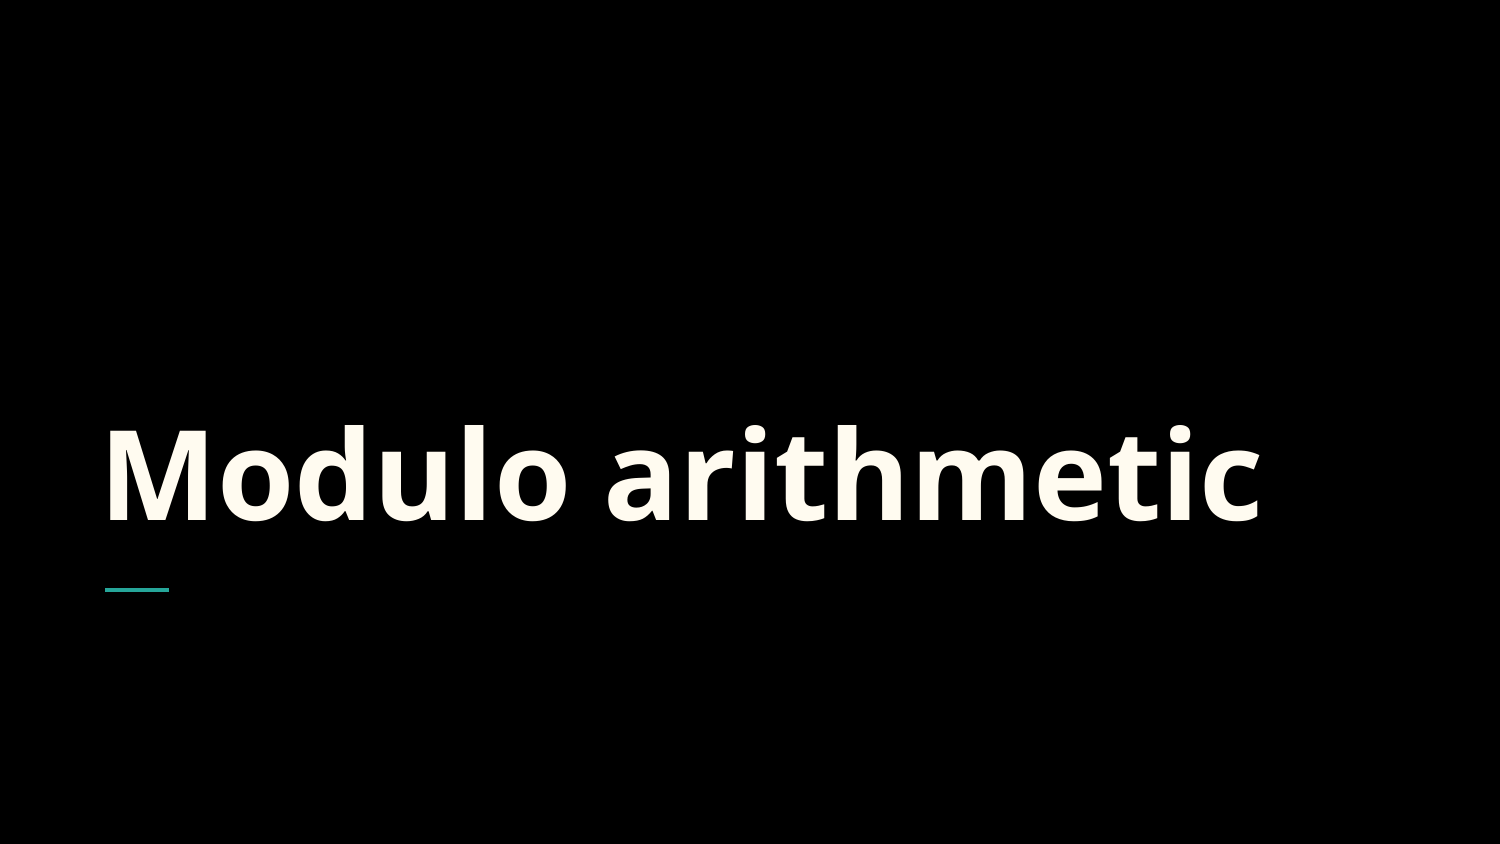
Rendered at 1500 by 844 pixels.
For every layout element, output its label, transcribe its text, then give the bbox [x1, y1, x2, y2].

title Modulo arithmetic [84, 310, 1416, 561]
